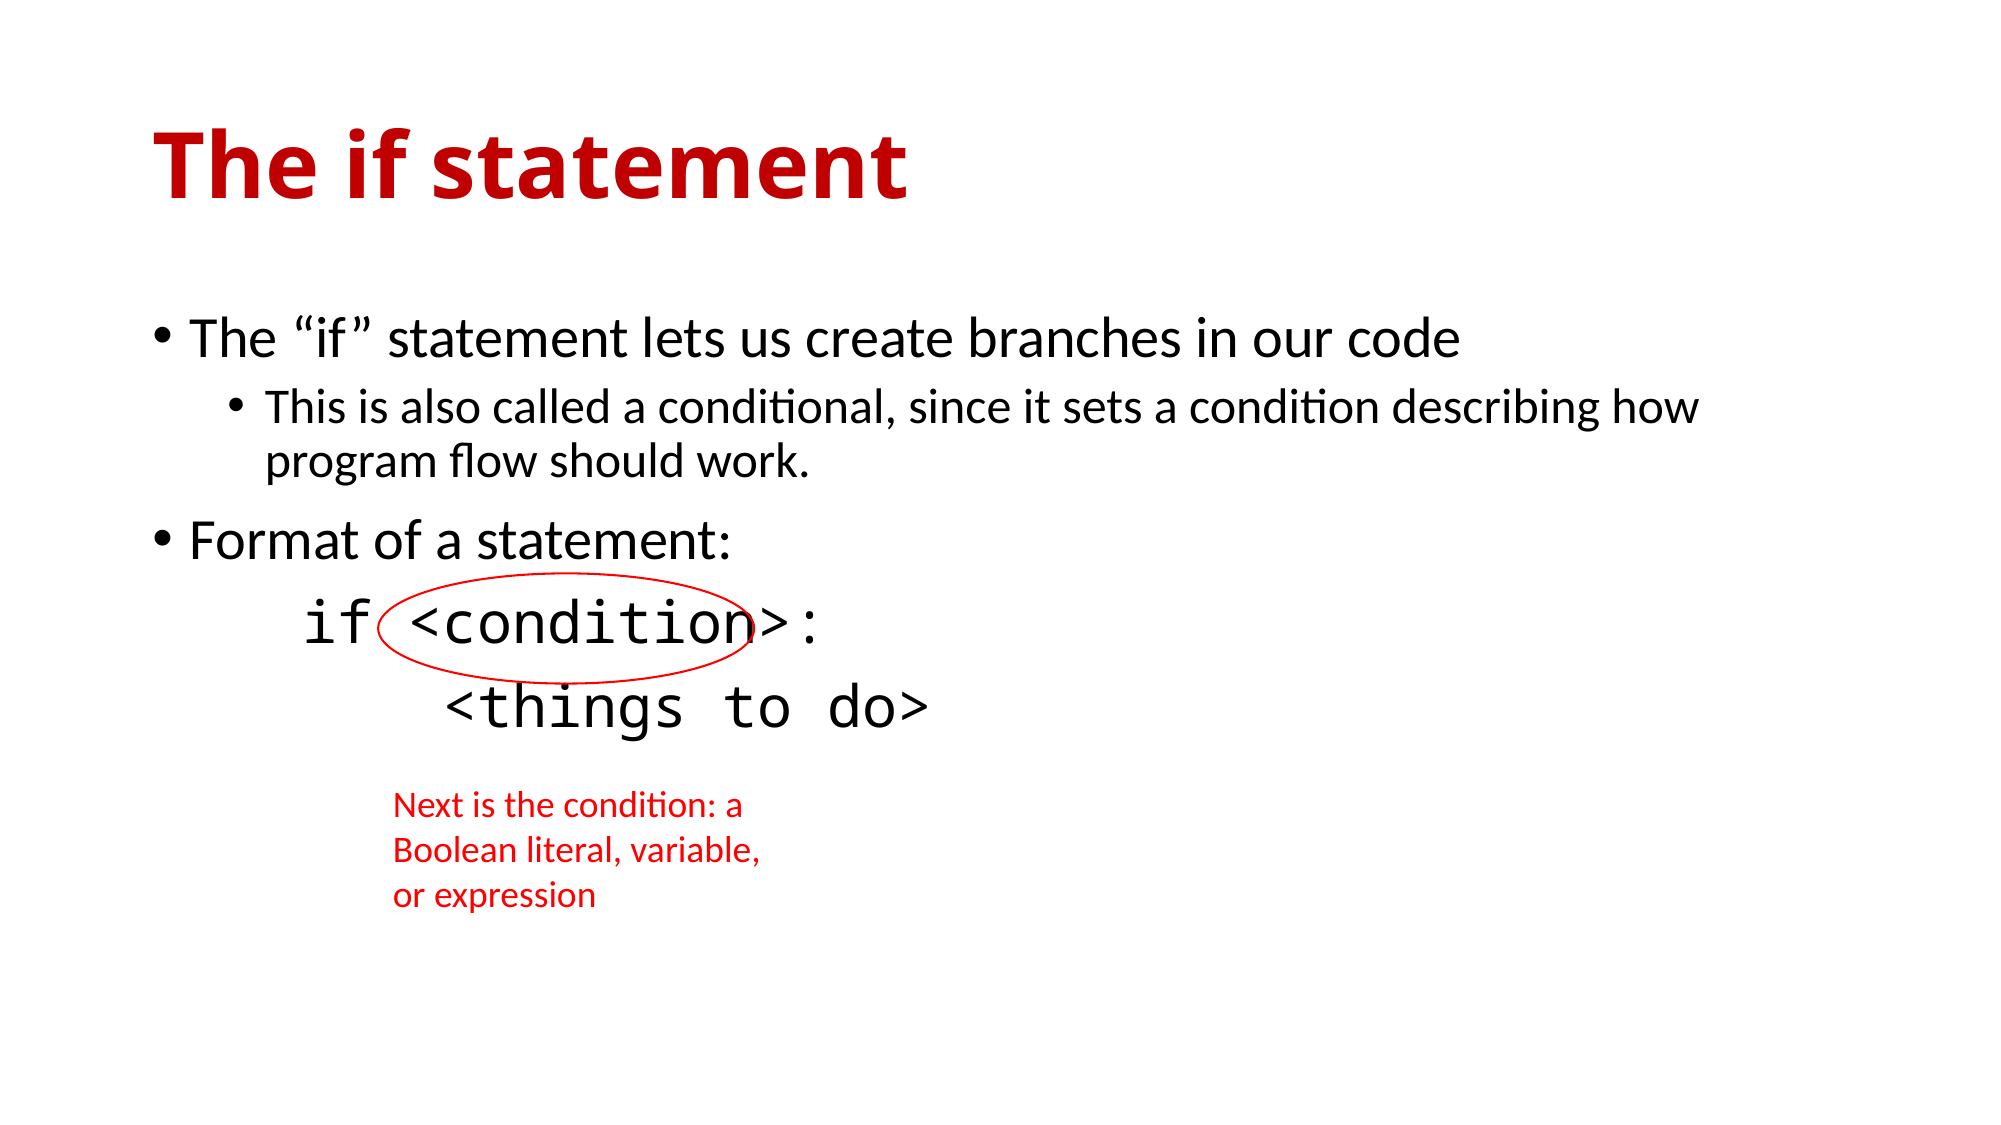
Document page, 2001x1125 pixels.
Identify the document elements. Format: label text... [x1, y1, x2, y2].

list The “if” statement lets us create branches in our code This is also called a conditional, since it sets a condition describing how program flow should work. Format of a statement: if <condition>: <things to do> [137, 299, 1863, 1014]
title The if statement [137, 59, 1863, 278]
text_box Next is the condition: a Boolean literal, variable, or expression [378, 772, 816, 923]
text_box [377, 572, 756, 685]
